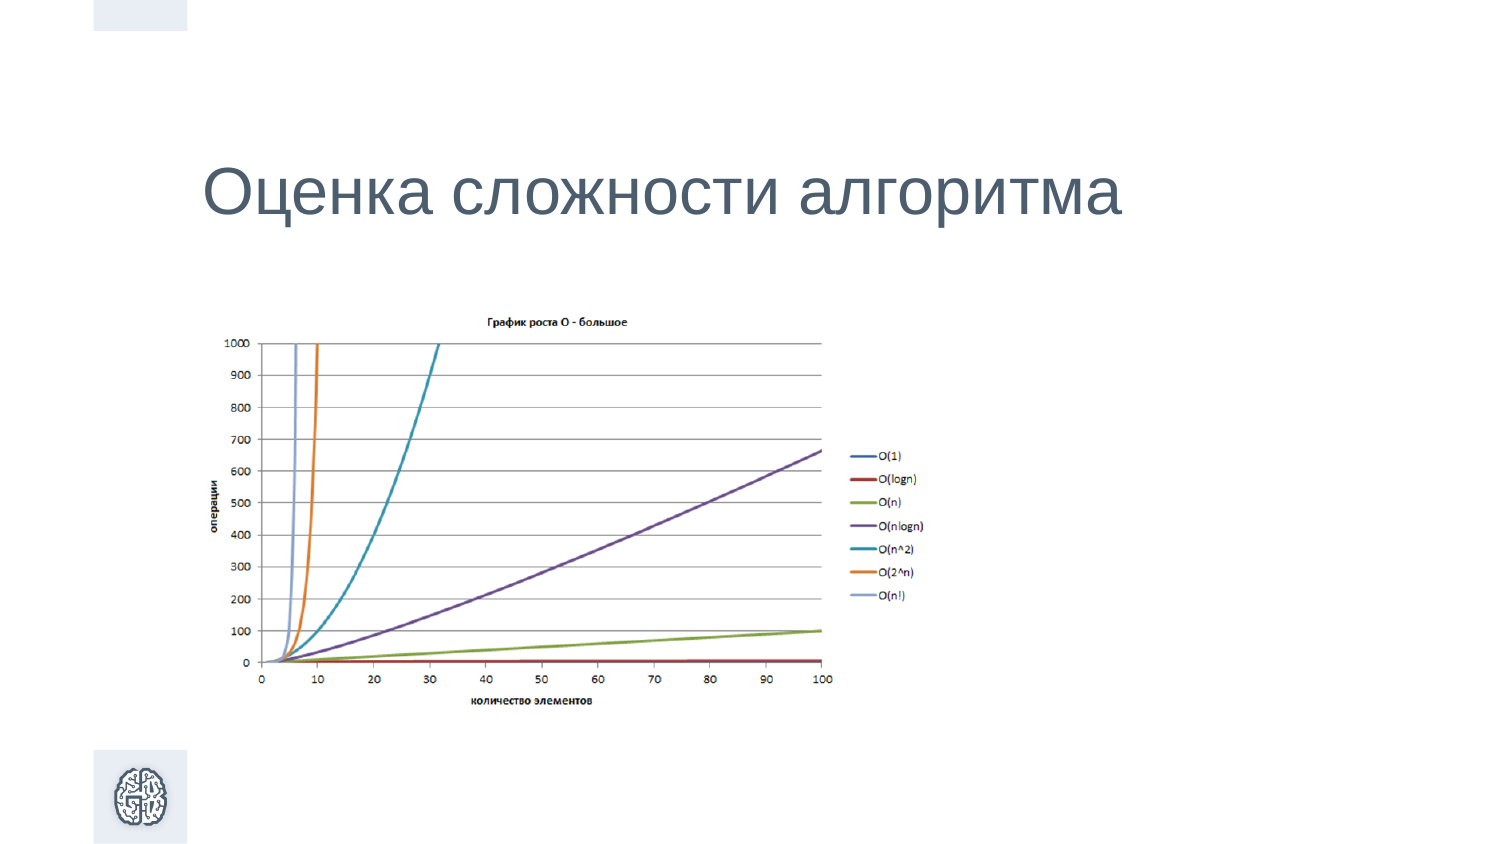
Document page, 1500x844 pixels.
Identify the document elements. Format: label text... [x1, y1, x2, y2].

picture [106, 760, 175, 834]
picture [192, 293, 932, 714]
text_box Оценка сложности алгоритма [187, 93, 1312, 282]
